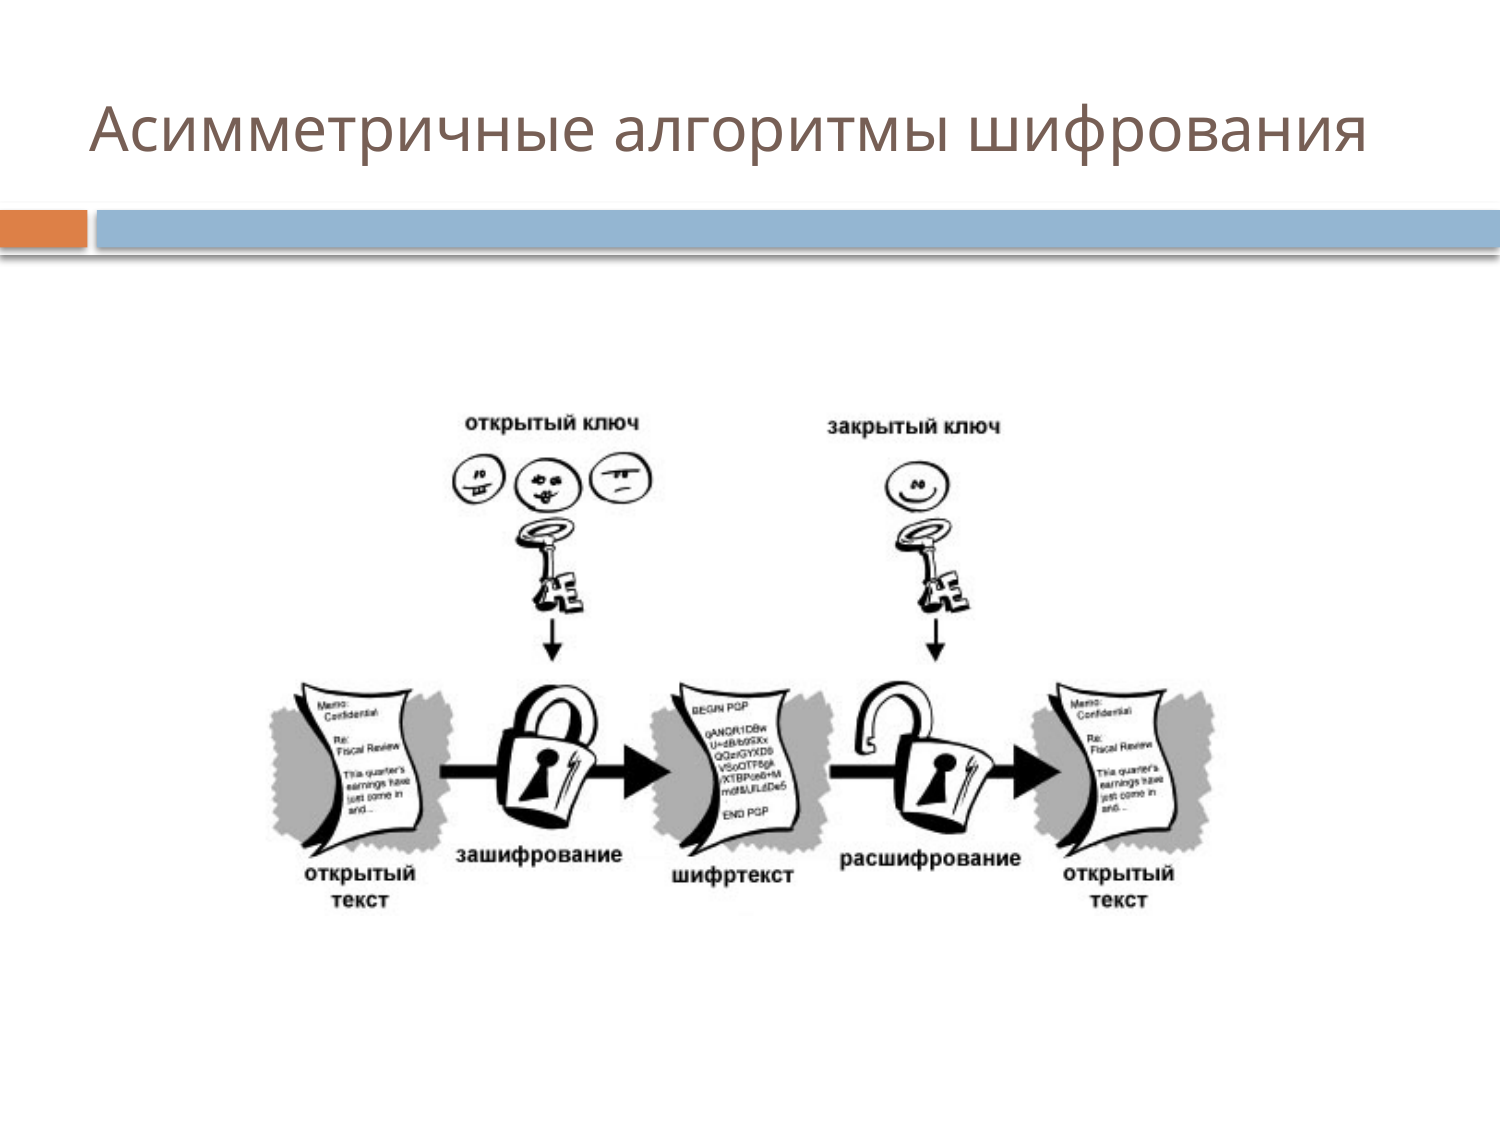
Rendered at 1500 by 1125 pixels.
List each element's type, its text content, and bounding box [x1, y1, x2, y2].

picture [222, 399, 1278, 917]
text_box Асимметричные алгоритмы шифрования [74, 45, 1425, 209]
